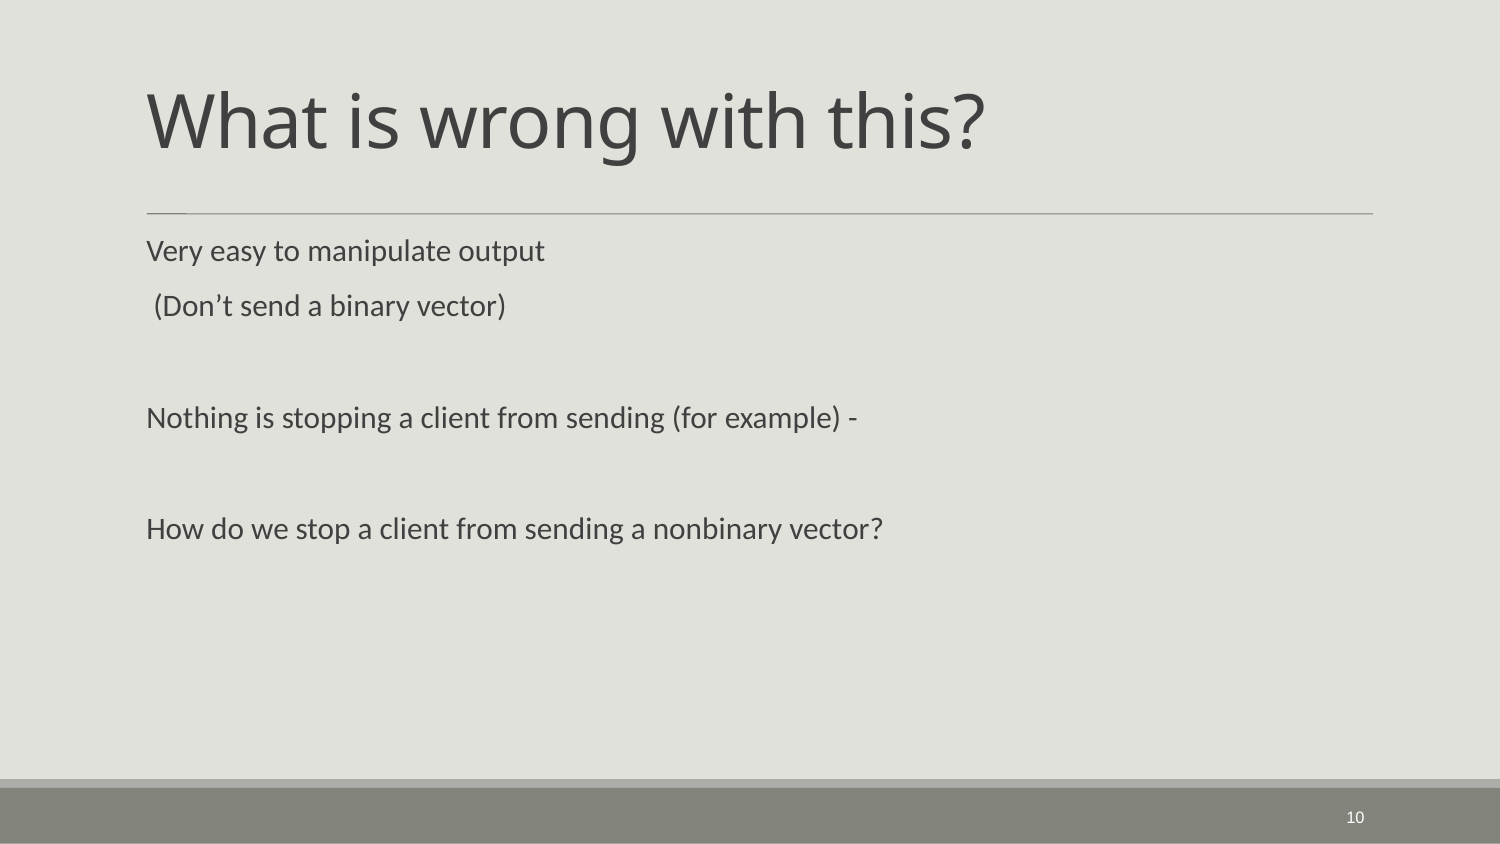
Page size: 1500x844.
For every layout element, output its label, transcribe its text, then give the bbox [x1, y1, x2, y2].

list Very easy to manipulate output (Don’t send a binary vector) Nothing is stopping a client from sending (for example) - How do we stop a client from sending a nonbinary vector? [135, 227, 1373, 722]
title What is wrong with this? [135, 35, 1373, 214]
slide_number <number> [1218, 794, 1380, 840]
